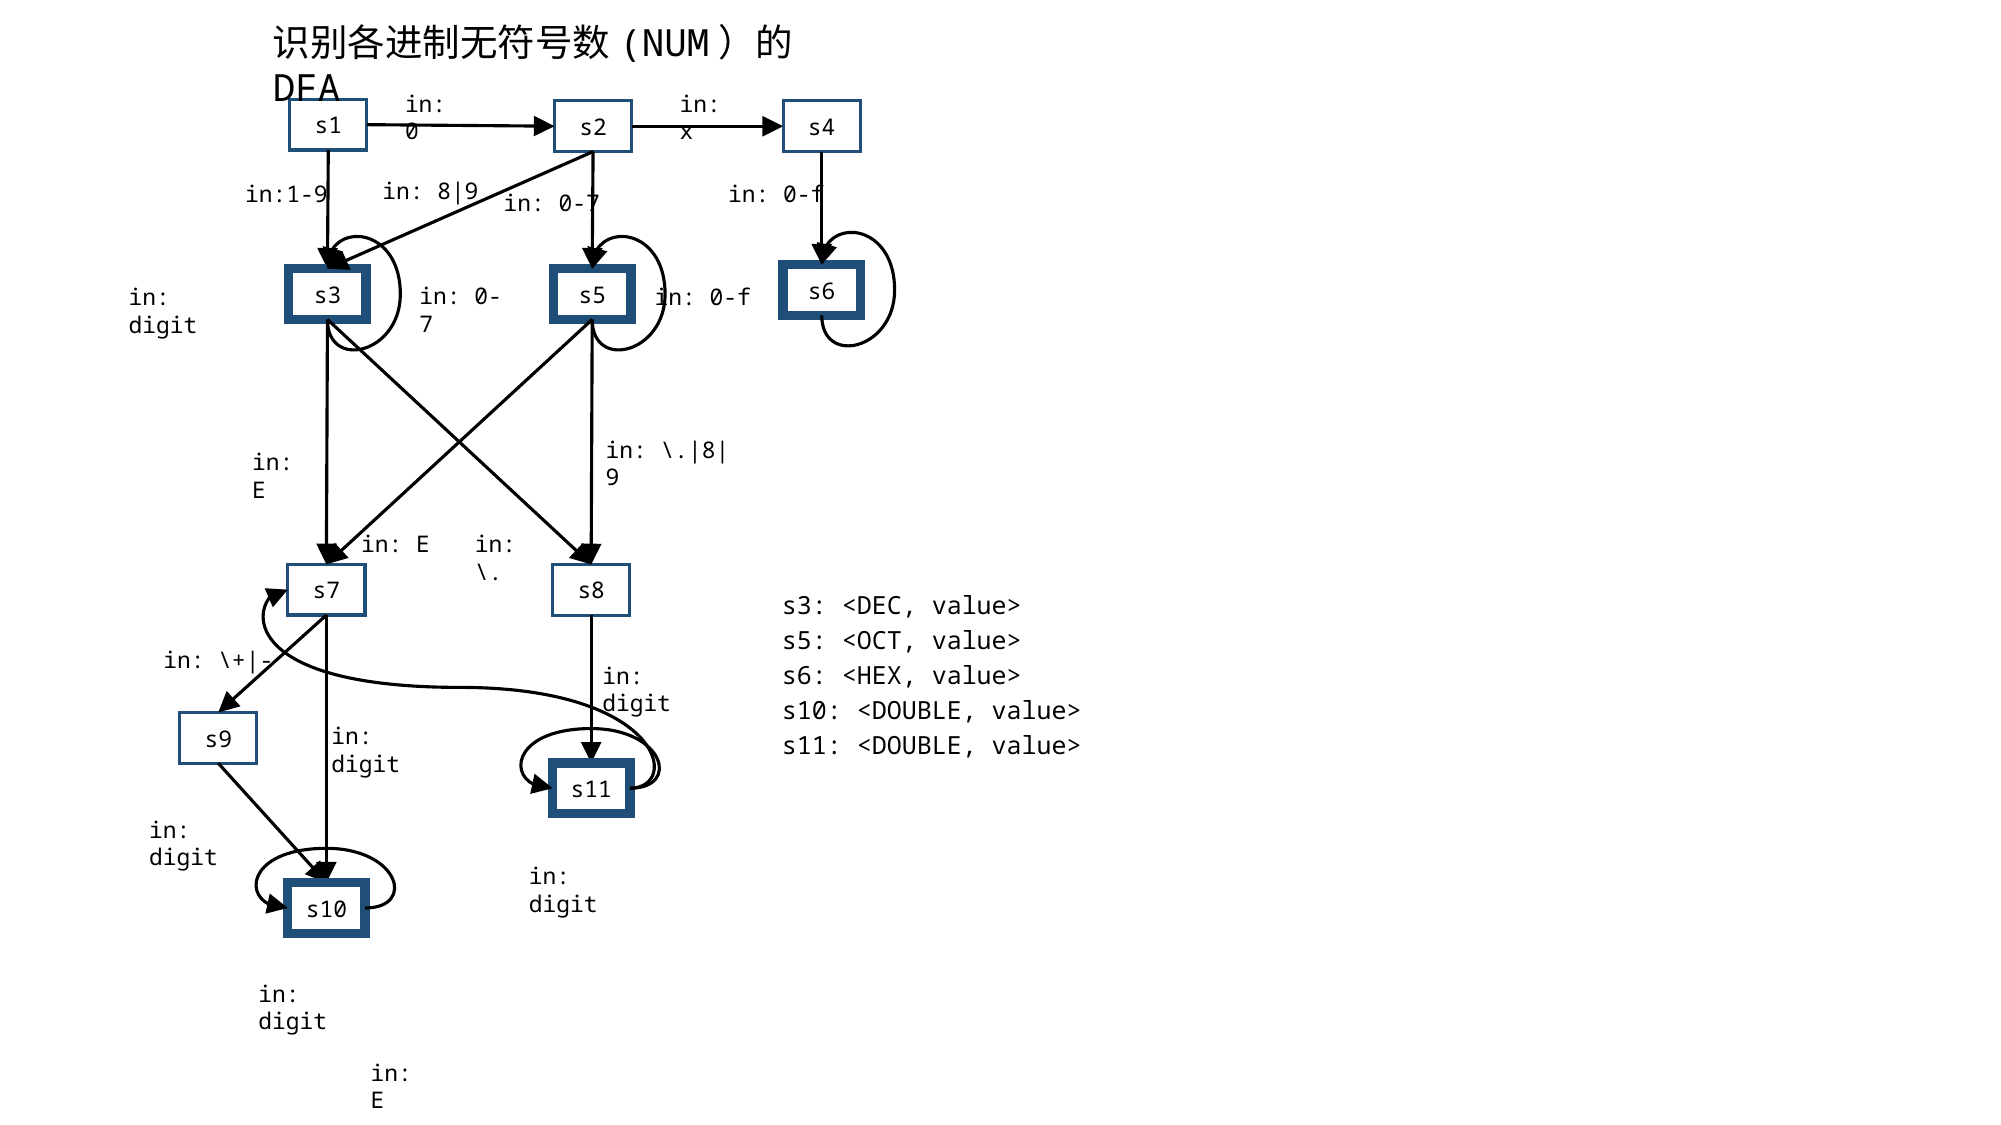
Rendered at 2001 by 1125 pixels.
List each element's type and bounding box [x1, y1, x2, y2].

text_box [243, 971, 390, 1042]
text_box [594, 427, 756, 498]
text_box [134, 11, 861, 934]
text_box [113, 275, 261, 346]
text_box [514, 854, 661, 924]
text_box [237, 440, 325, 511]
text_box [355, 1050, 454, 1121]
text_box [767, 582, 1107, 767]
text_box [639, 275, 767, 318]
